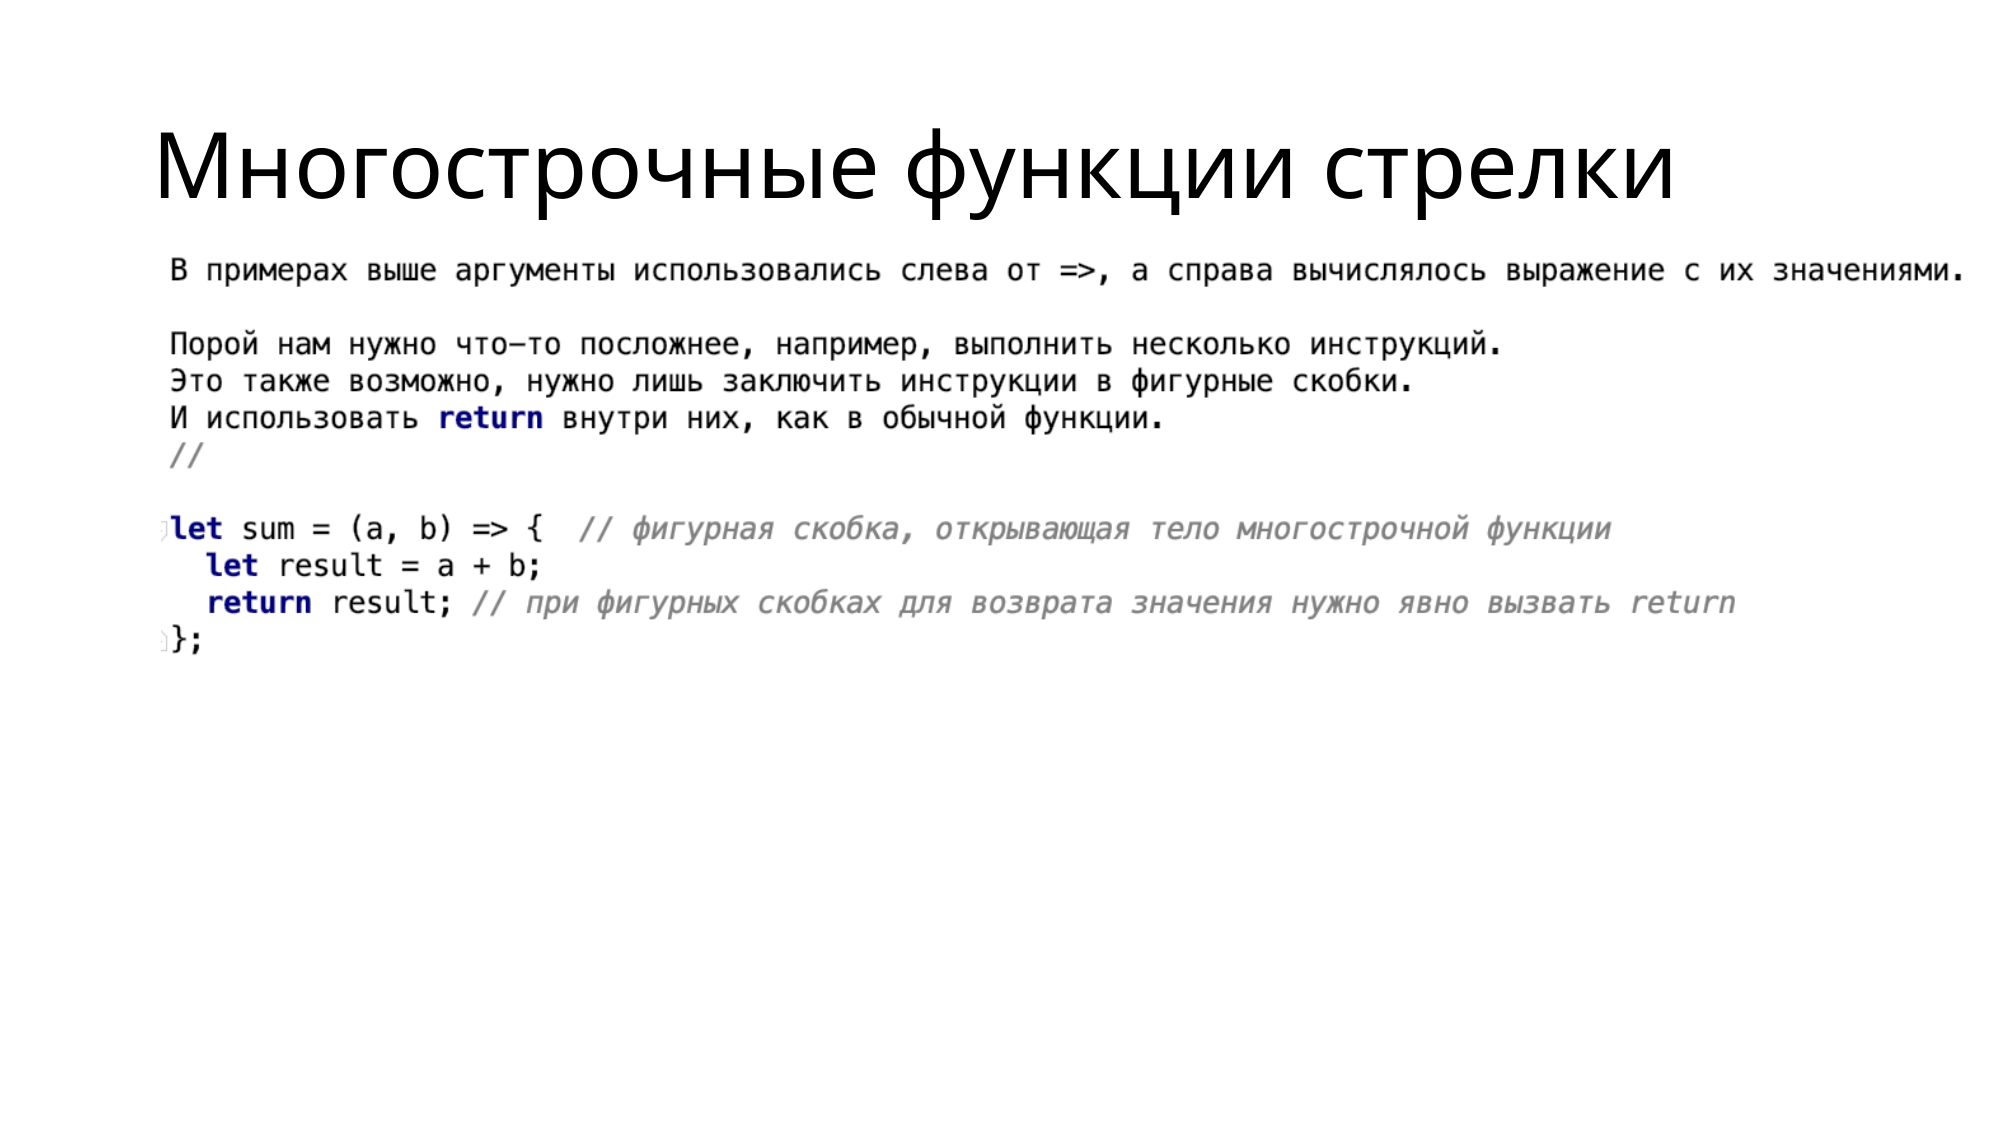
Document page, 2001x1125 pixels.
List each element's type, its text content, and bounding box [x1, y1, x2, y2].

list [161, 255, 1979, 673]
title Многострочные функции стрелки [137, 59, 1863, 278]
